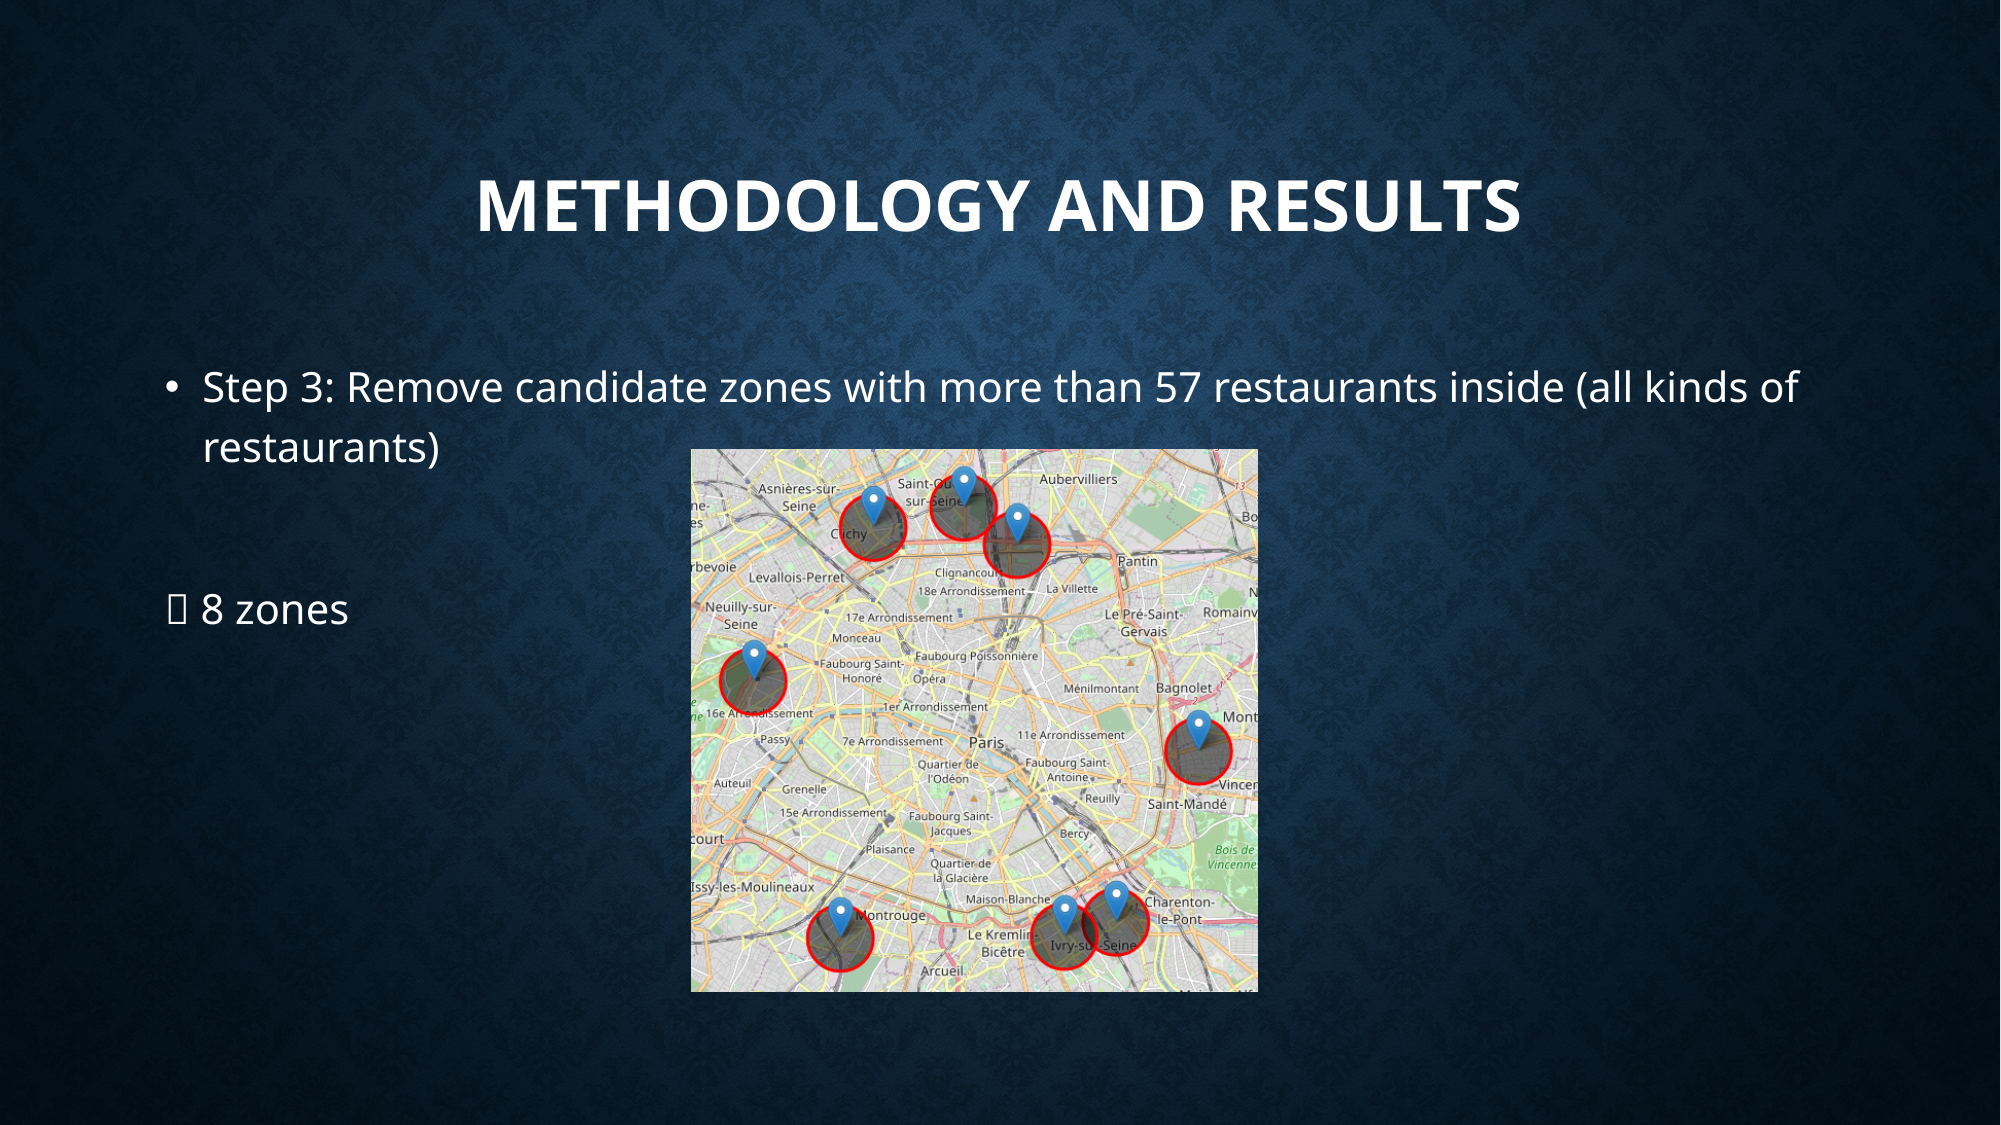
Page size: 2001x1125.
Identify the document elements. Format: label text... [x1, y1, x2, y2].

list Step 3: Remove candidate zones with more than 57 restaurants inside (all kinds of restaurants)  8 zones [149, 343, 1849, 950]
picture [691, 448, 1259, 992]
title Methodology and results [149, 99, 1849, 318]
